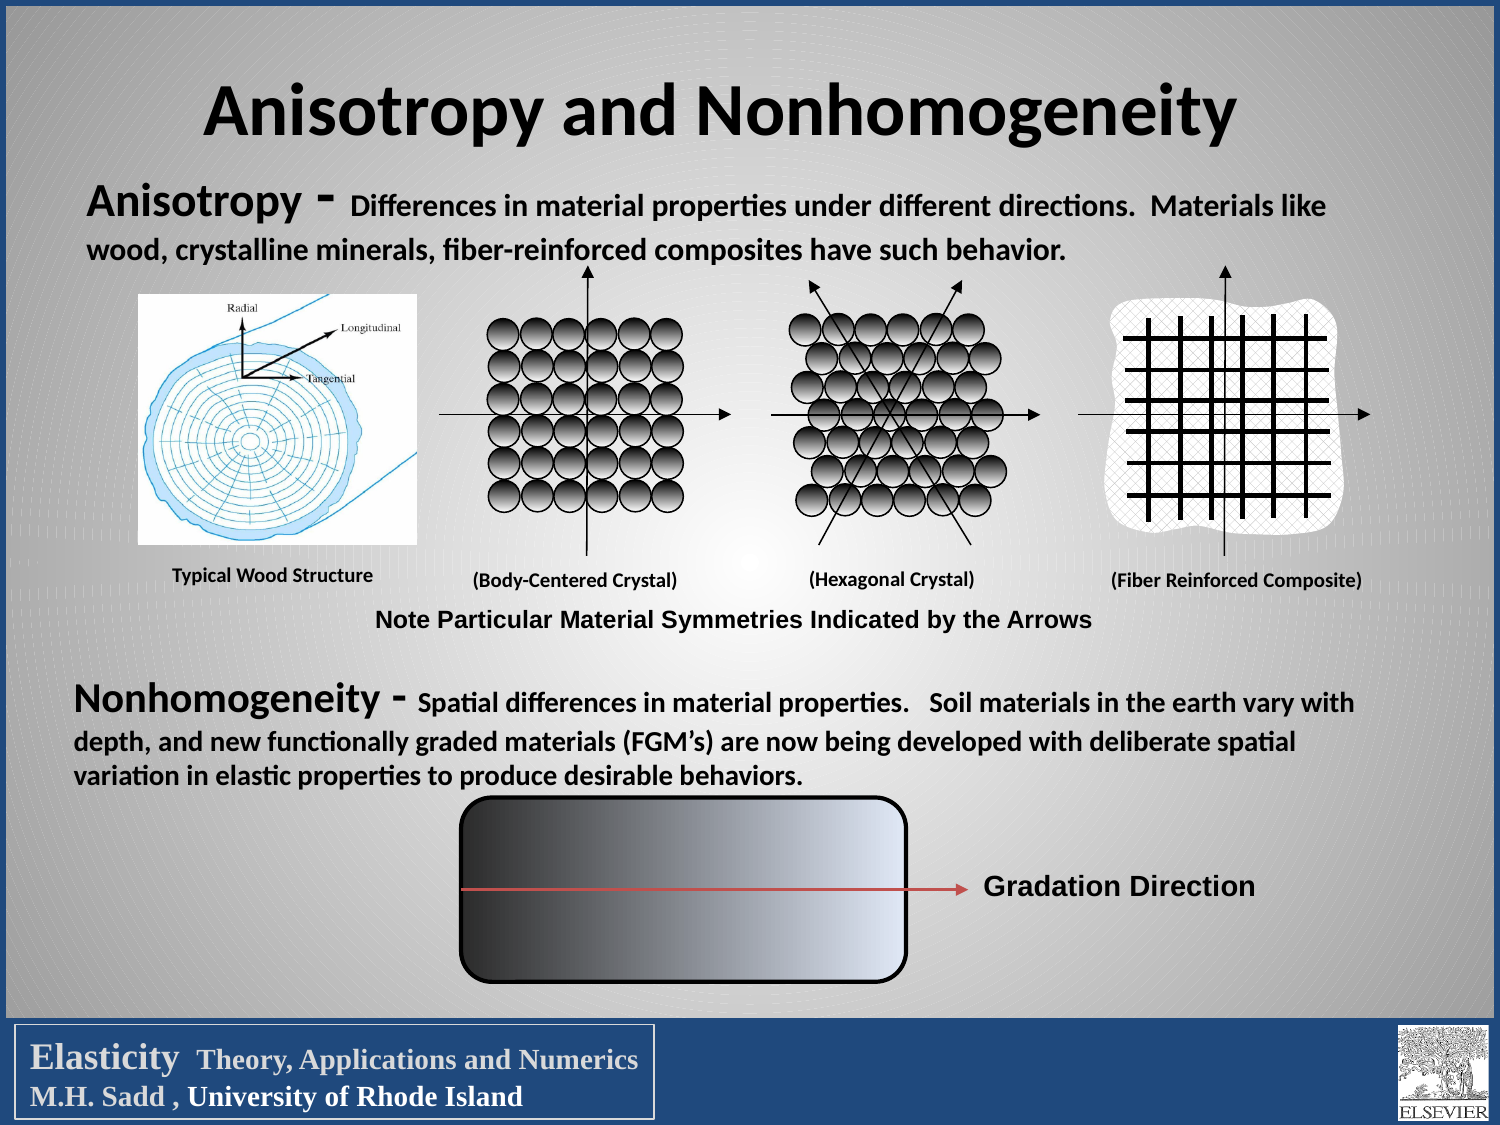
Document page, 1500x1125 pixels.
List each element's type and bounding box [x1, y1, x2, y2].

text_box [0, 0, 1500, 1125]
